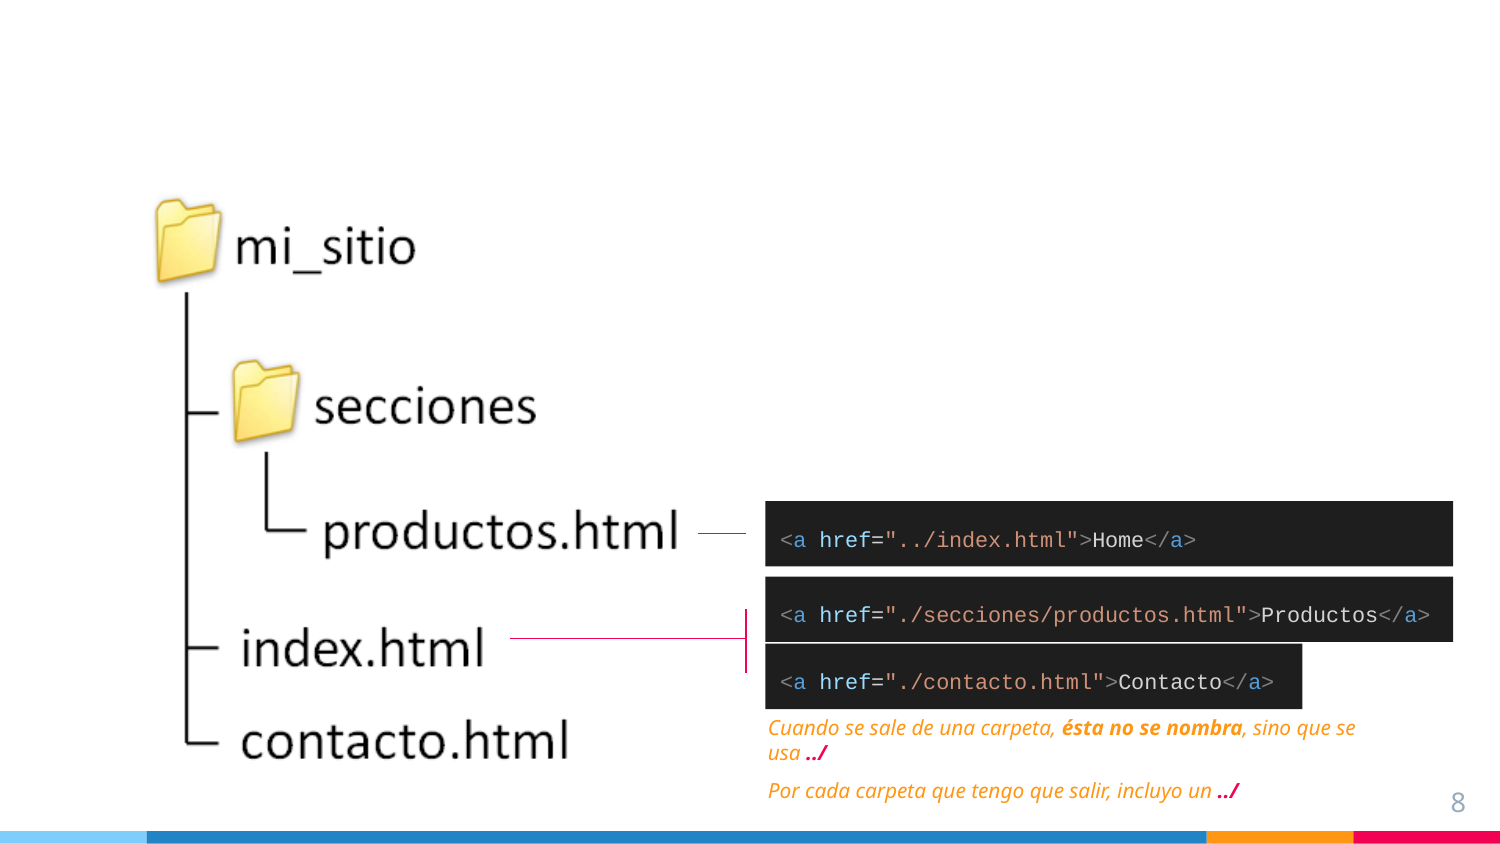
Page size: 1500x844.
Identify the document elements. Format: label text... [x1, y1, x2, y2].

text_box <a href="./contacto.html">Contacto</a> [765, 643, 1303, 699]
subtitle Cuando se sale de una carpeta, ésta no se nombra, sino que se usa ../ Por cada carpeta que tengo que salir, incluyo un ../ [752, 699, 1421, 816]
slide_number ‹#› [1391, 770, 1482, 822]
text_box <a href="../index.html">Home</a> [765, 501, 1454, 567]
text_box <a href="./secciones/productos.html">Productos</a> [765, 576, 1454, 642]
picture [146, 186, 716, 784]
